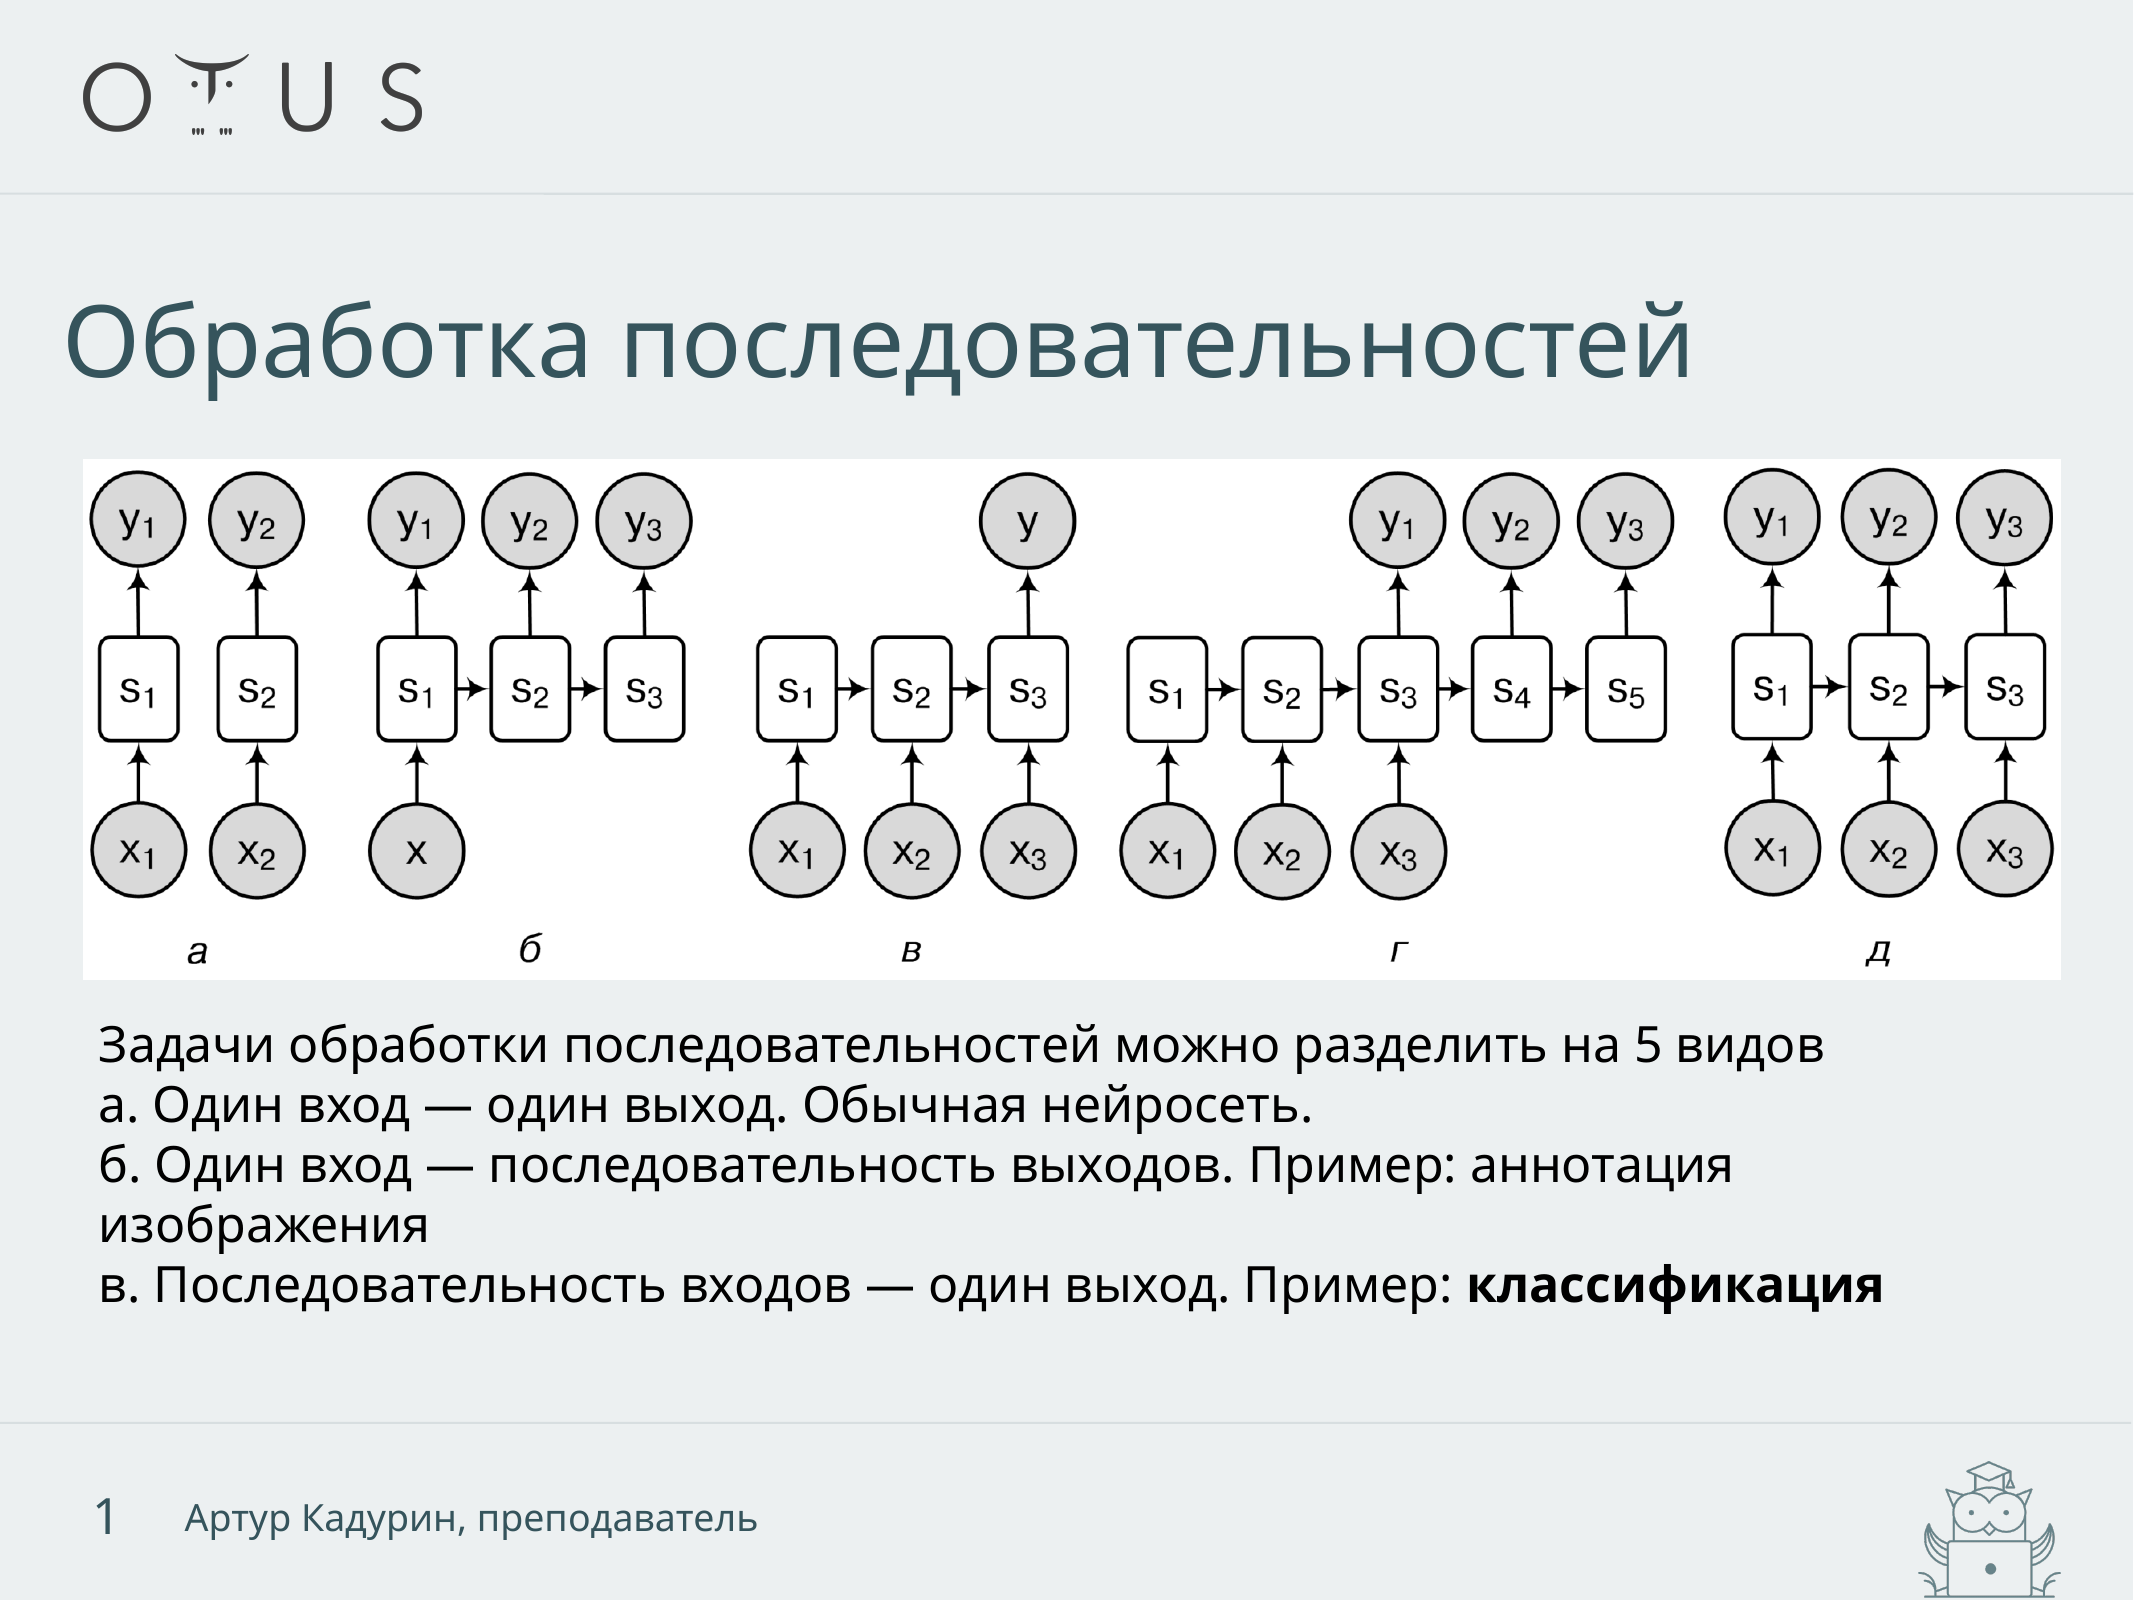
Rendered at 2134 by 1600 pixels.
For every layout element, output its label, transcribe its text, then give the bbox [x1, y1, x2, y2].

picture [1918, 1461, 2061, 1598]
text_box Артур Кадурин, преподаватель [176, 1485, 768, 1548]
picture [83, 459, 2061, 980]
text_box Обработка последовательностей [54, 269, 1706, 406]
text_box 1 [83, 1476, 143, 1553]
picture [83, 54, 422, 135]
text_box Задачи обработки последовательностей можно разделить на 5 видов а. Один вход — один выход. Обычная нейросеть. б. Один вход — последовательность выходов. Пример: аннотация изображения в. Последовательность входов — один выход. Пример: классификация [83, 1005, 2061, 1320]
